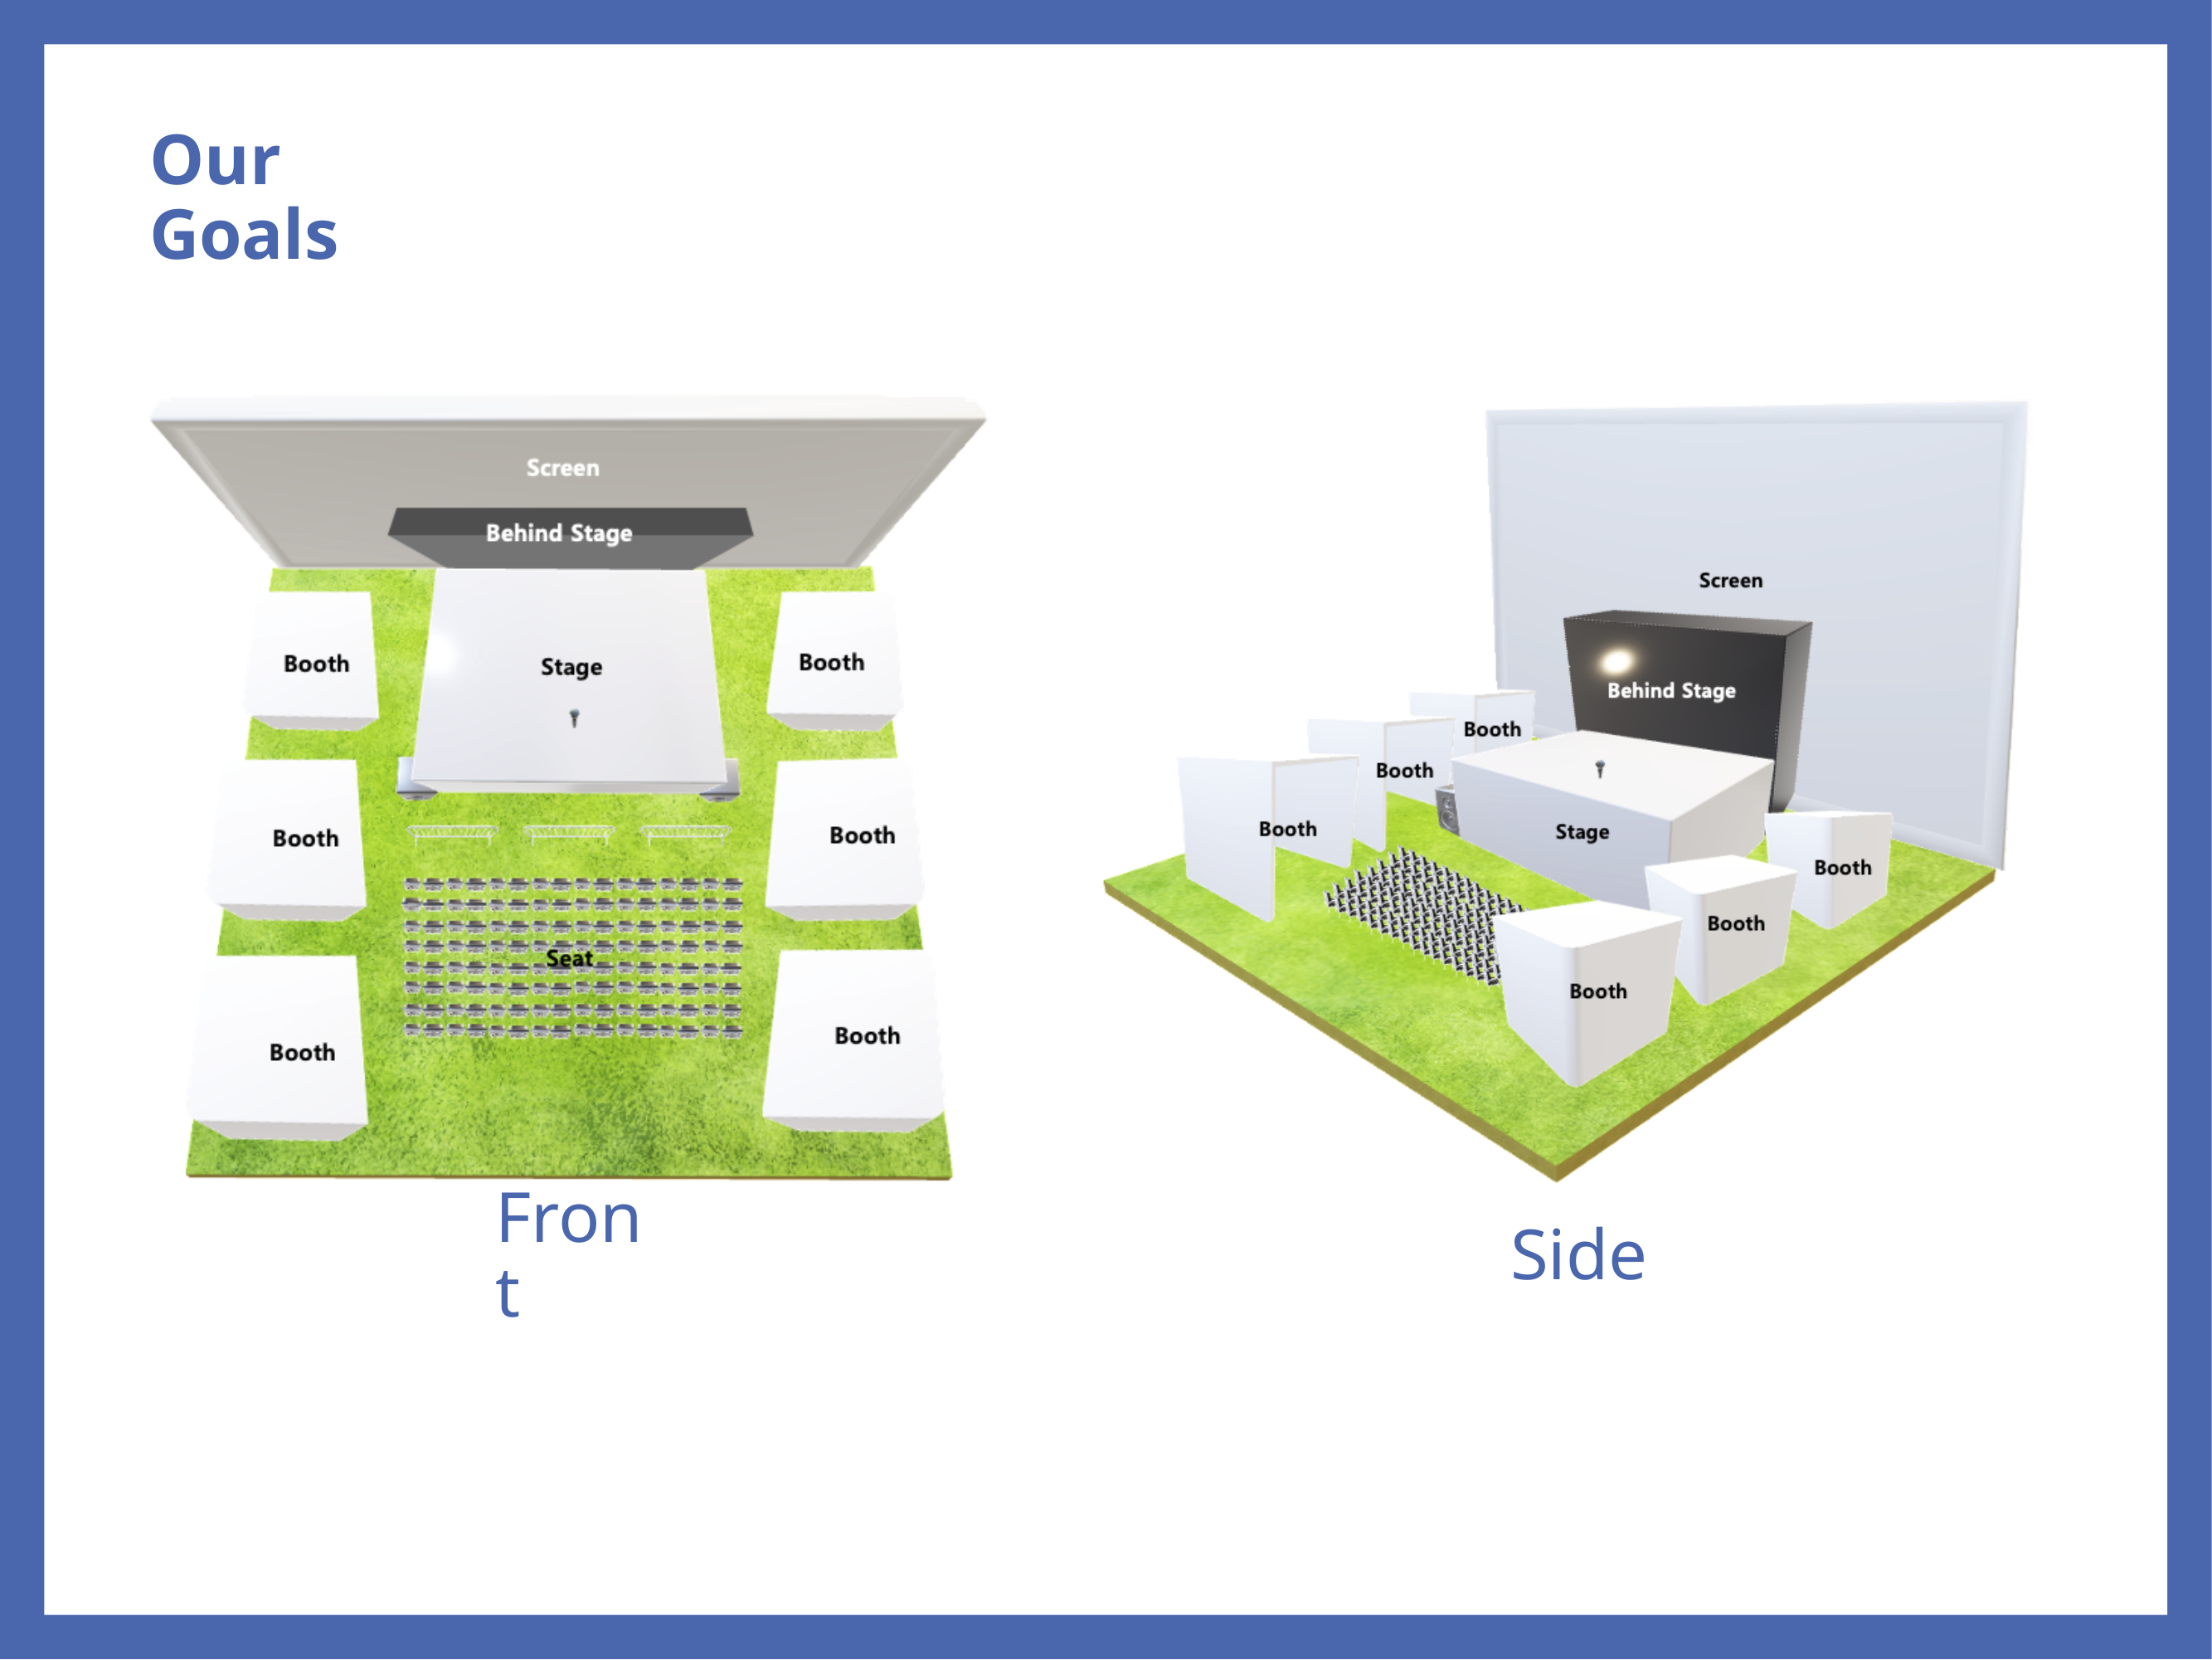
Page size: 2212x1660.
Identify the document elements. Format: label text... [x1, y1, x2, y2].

picture [119, 370, 1031, 1203]
picture [1053, 364, 2078, 1202]
text_box Front [483, 1219, 668, 1295]
text_box Side [1498, 1219, 1682, 1295]
text_box Our Goals [137, 161, 464, 237]
